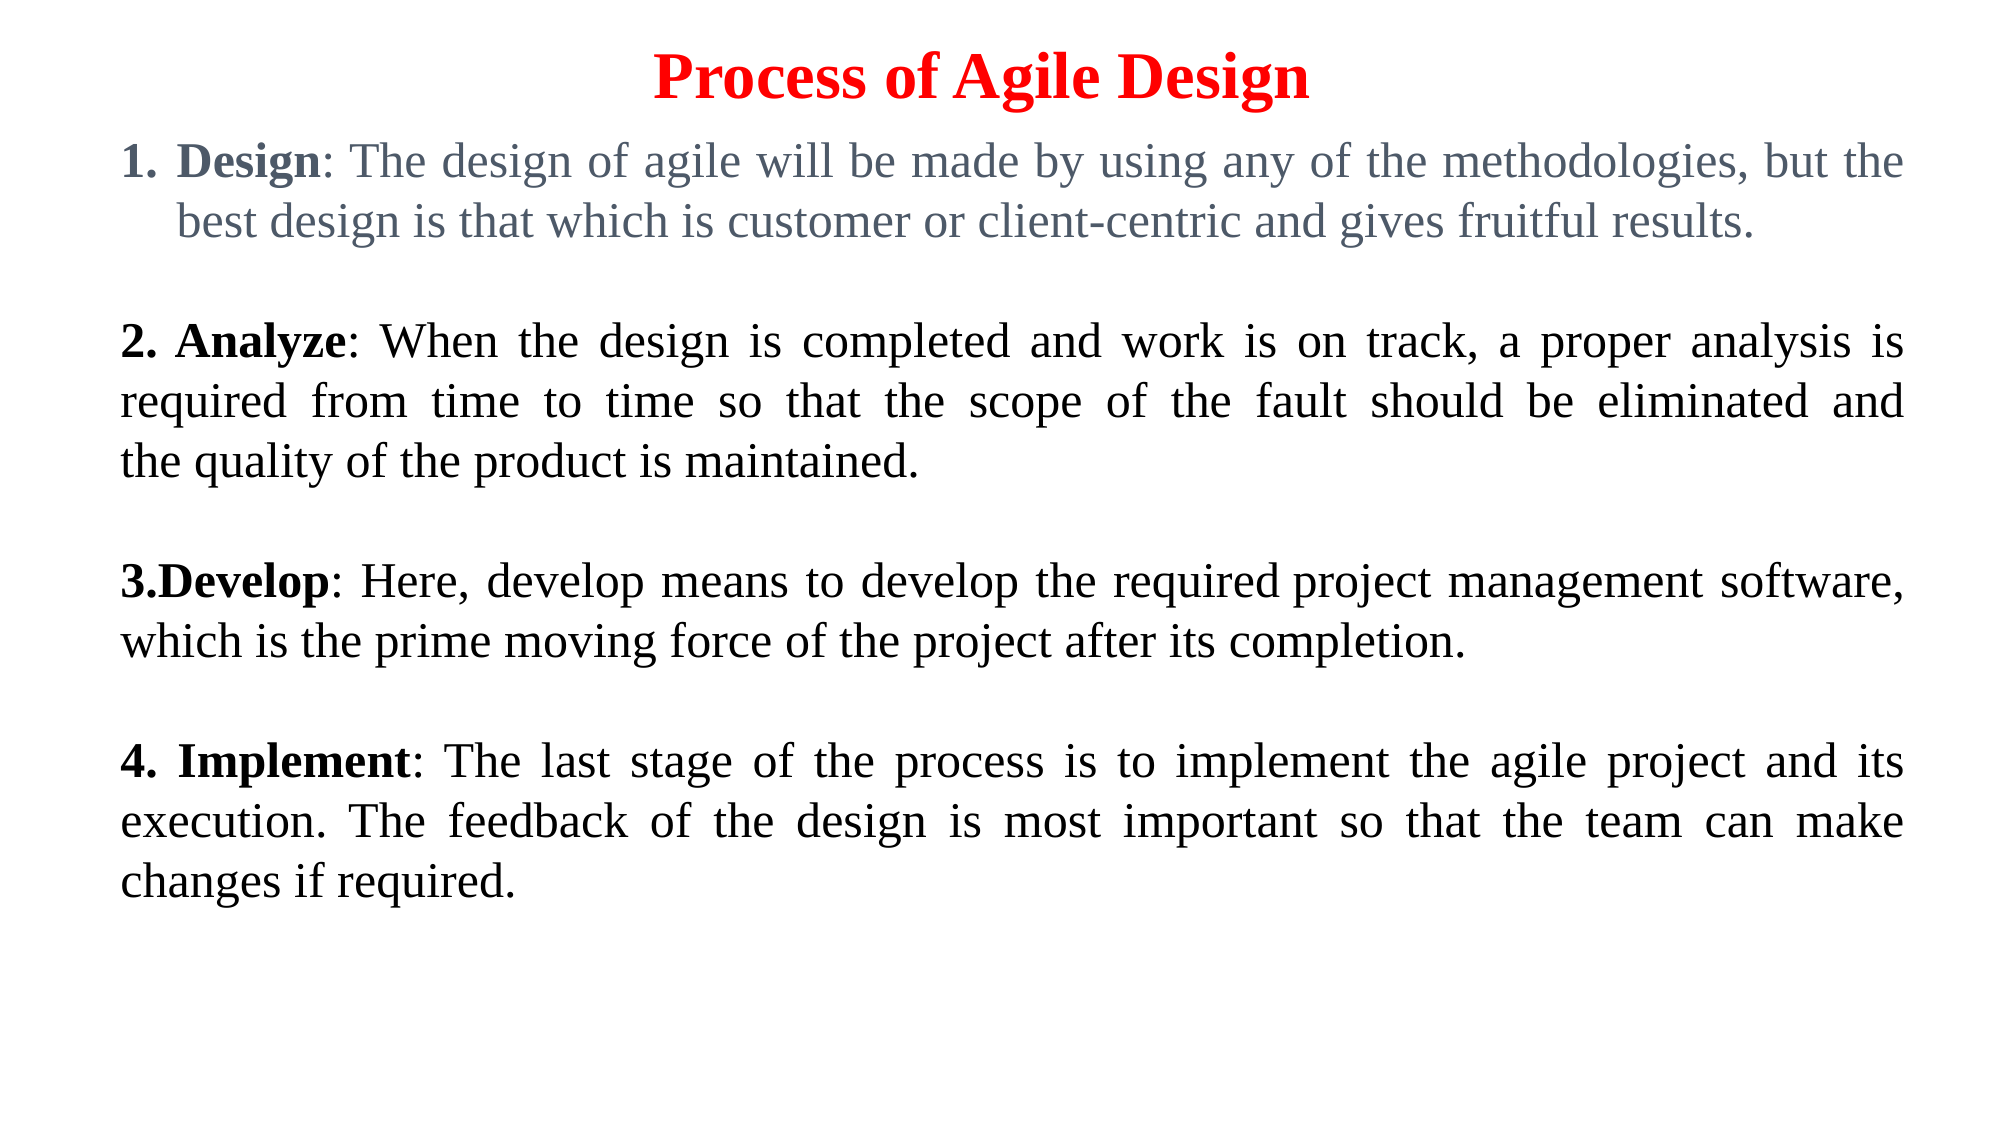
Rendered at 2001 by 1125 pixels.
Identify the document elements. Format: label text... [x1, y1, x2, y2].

text_box Design: The design of agile will be made by using any of the methodologies, but the best design is that which is customer or client-centric and gives fruitful results. 2. Analyze: When the design is completed and work is on track, a proper analysis is required from time to time so that the scope of the fault should be eliminated and the quality of the product is maintained. 3.Develop: Here, develop means to develop the required project management software, which is the prime moving force of the project after its completion. 4. Implement: The last stage of the process is to implement the agile project and its execution. The feedback of the design is most important so that the team can make changes if required. [105, 120, 1921, 915]
text_box Process of Agile Design [638, 24, 1327, 119]
